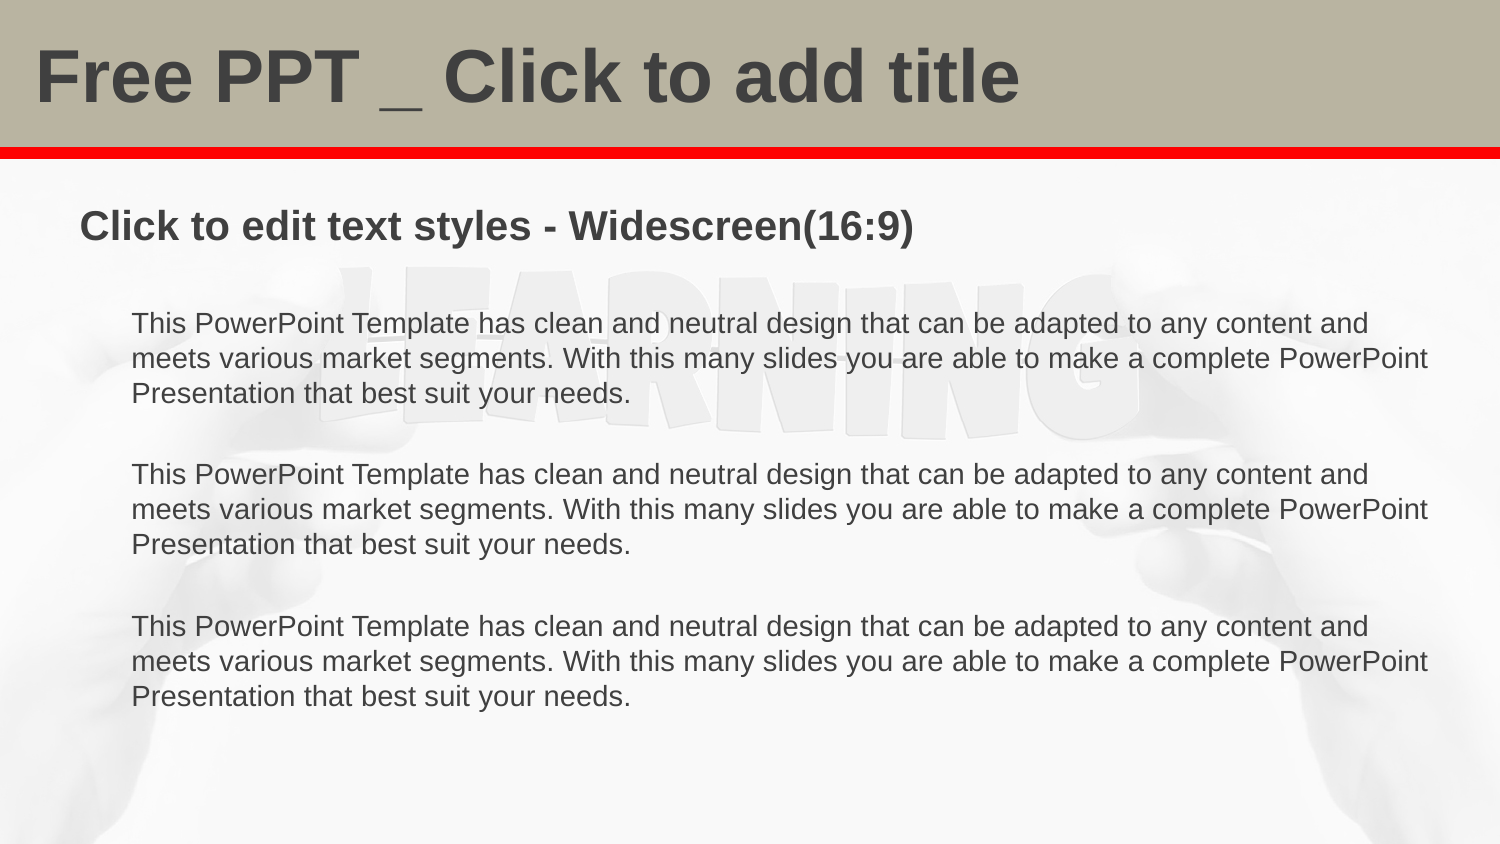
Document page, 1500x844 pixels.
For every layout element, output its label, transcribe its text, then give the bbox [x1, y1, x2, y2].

list This PowerPoint Template has clean and neutral design that can be adapted to any content and meets various market segments. With this many slides you are able to make a complete PowerPoint Presentation that best suit your needs. This PowerPoint Template has clean and neutral design that can be adapted to any content and meets various market segments. With this many slides you are able to make a complete PowerPoint Presentation that best suit your needs. This PowerPoint Template has clean and neutral design that can be adapted to any content and meets various market segments. With this many slides you are able to make a complete PowerPoint Presentation that best suit your needs. [66, 296, 1461, 788]
title Free PPT _ Click to add title [0, 0, 1500, 146]
picture [0, 146, 1500, 844]
list Click to edit text styles - Widescreen(16:9) [64, 185, 1459, 262]
